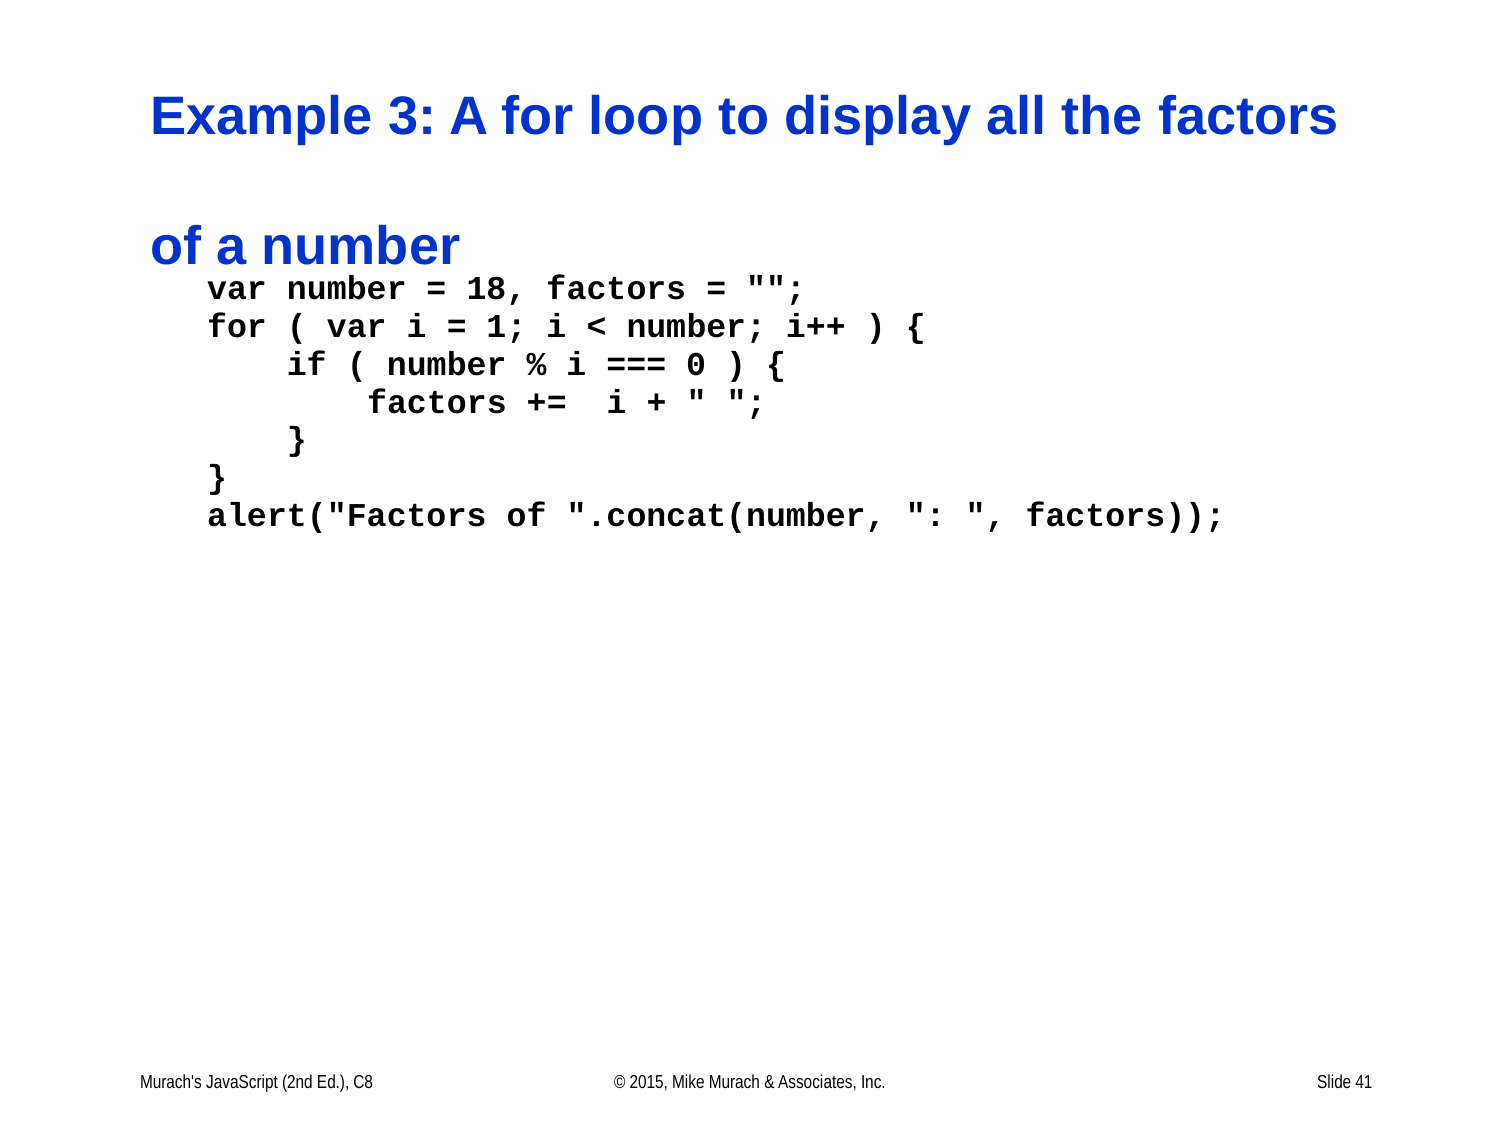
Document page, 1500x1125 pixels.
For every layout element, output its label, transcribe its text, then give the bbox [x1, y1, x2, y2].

title Example 3: A for loop to display all the factors of a number [150, 112, 1350, 244]
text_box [149, 271, 1348, 538]
slide_number Slide 41 [1074, 1025, 1388, 1100]
slide_number Murach's JavaScript (2nd Ed.), C8 [125, 1025, 450, 1100]
footer © 2015, Mike Murach & Associates, Inc. [474, 1025, 1025, 1100]
